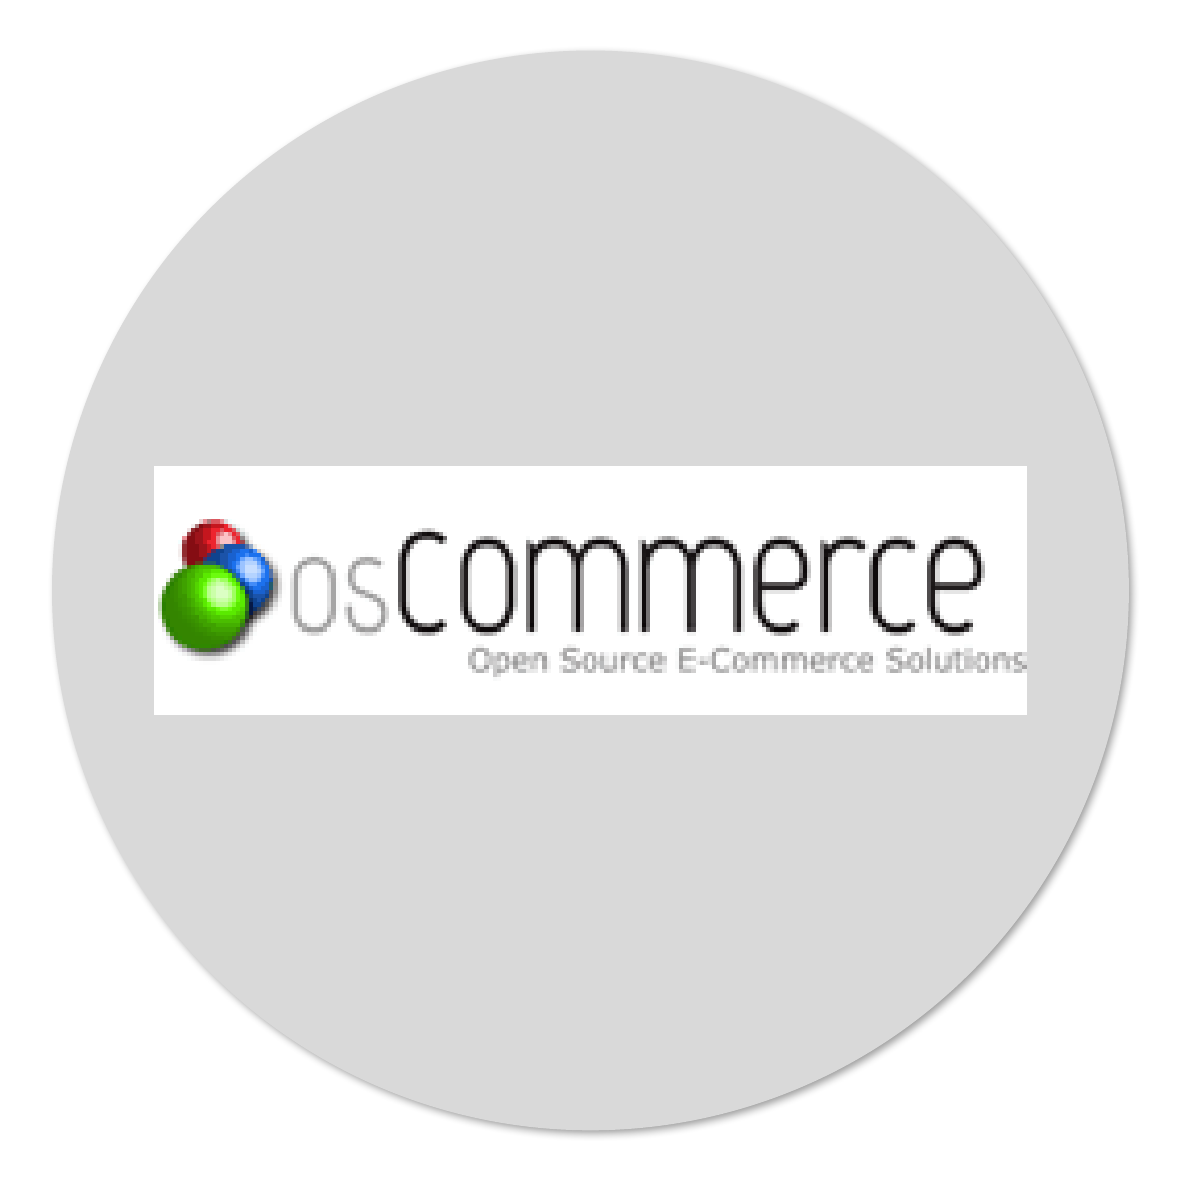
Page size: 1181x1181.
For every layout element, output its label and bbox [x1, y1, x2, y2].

text_box [51, 50, 1129, 1131]
